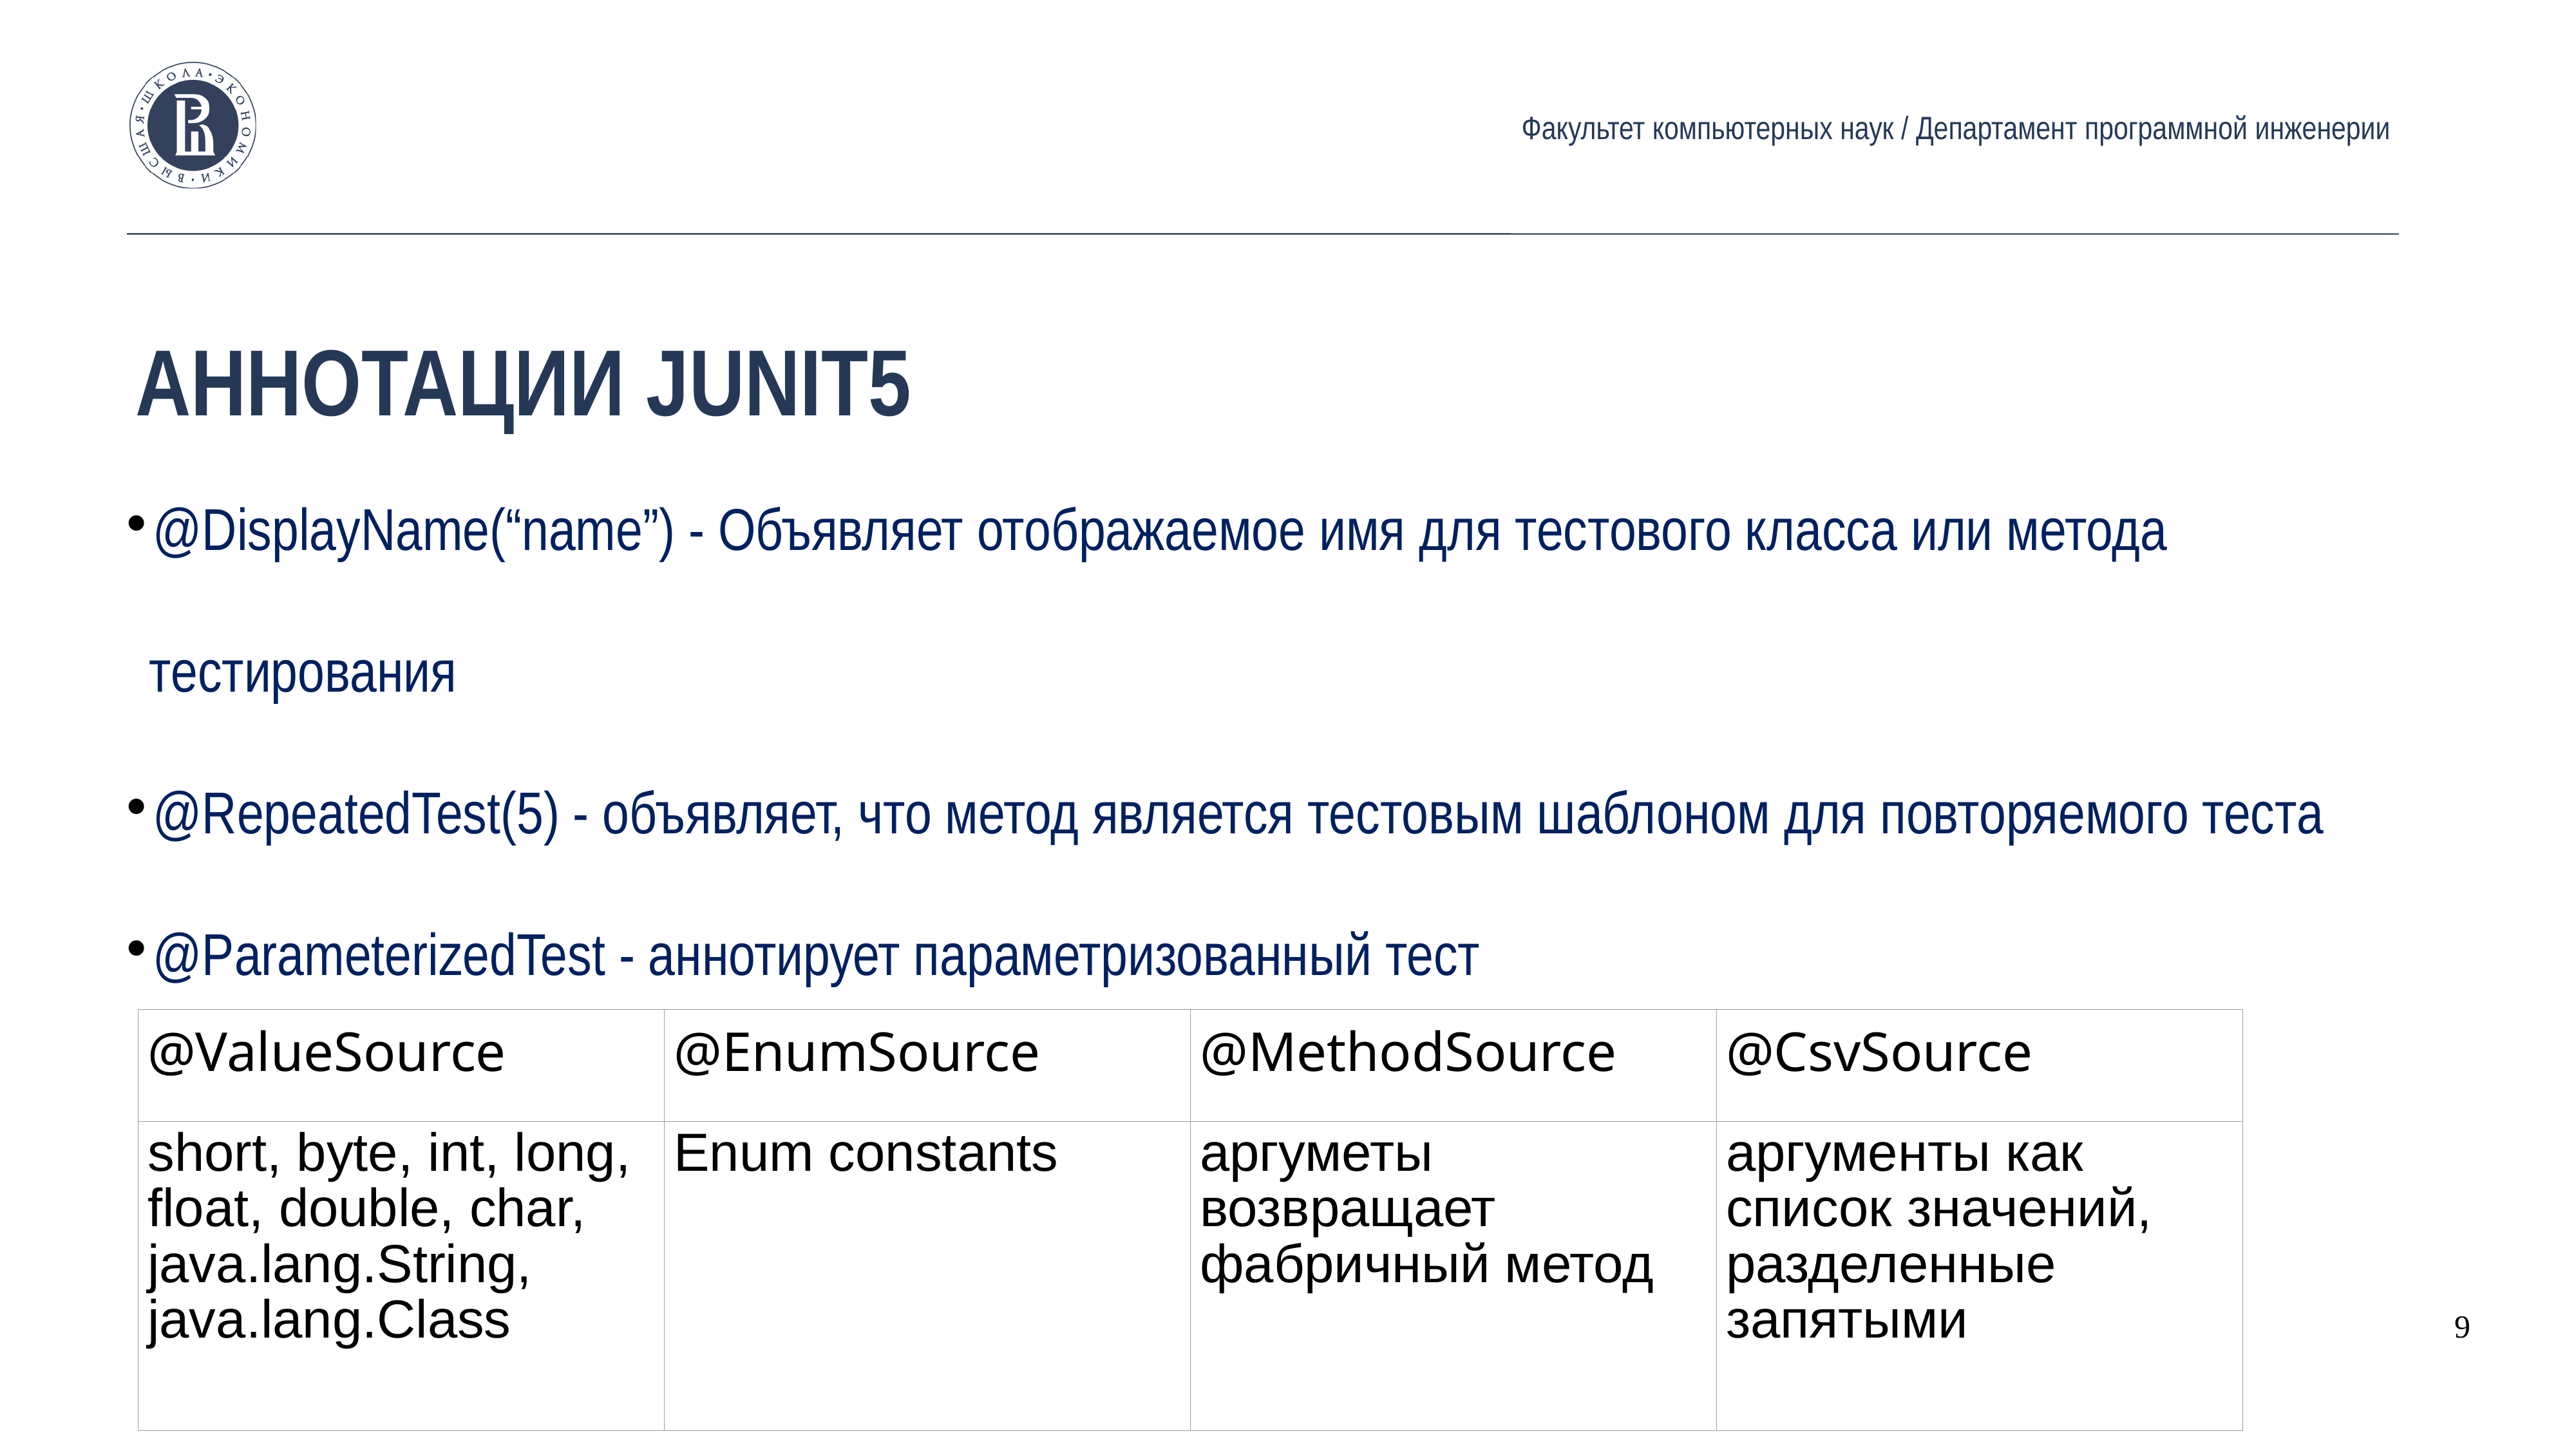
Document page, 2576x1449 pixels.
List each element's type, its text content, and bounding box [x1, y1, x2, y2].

table_cell short, byte, int, long, float, double, char, java.lang.String, java.lang.Class [138, 1122, 664, 1430]
table_cell Enum constants [665, 1122, 1190, 1430]
table_cell аргуметы возвращает фабричный метод [1191, 1122, 1716, 1430]
text_box @DisplayName(“name”) - Объявляет отображаемое имя для тестового класса или метода тестирования @RepeatedTest(5) - объявляет, что метод является тестовым шаблоном для повторяемого теста @ParameterizedTest - аннотирует параметризованный тест [118, 413, 2391, 1301]
table_cell аргументы как список значений, разделенные запятыми [1717, 1122, 2242, 1430]
table_header @CsvSource [1717, 1010, 2242, 1121]
text_box Факультет компьютерных наук / Департамент программной инженерии [1198, 100, 2399, 154]
text_box <номер> [2445, 1301, 2576, 1347]
table_header @EnumSource [665, 1010, 1190, 1121]
table_header @ValueSource [138, 1010, 664, 1121]
table_header @MethodSource [1191, 1010, 1716, 1121]
text_box Аннотации JUnit5 [128, 314, 2391, 413]
picture [129, 61, 257, 189]
